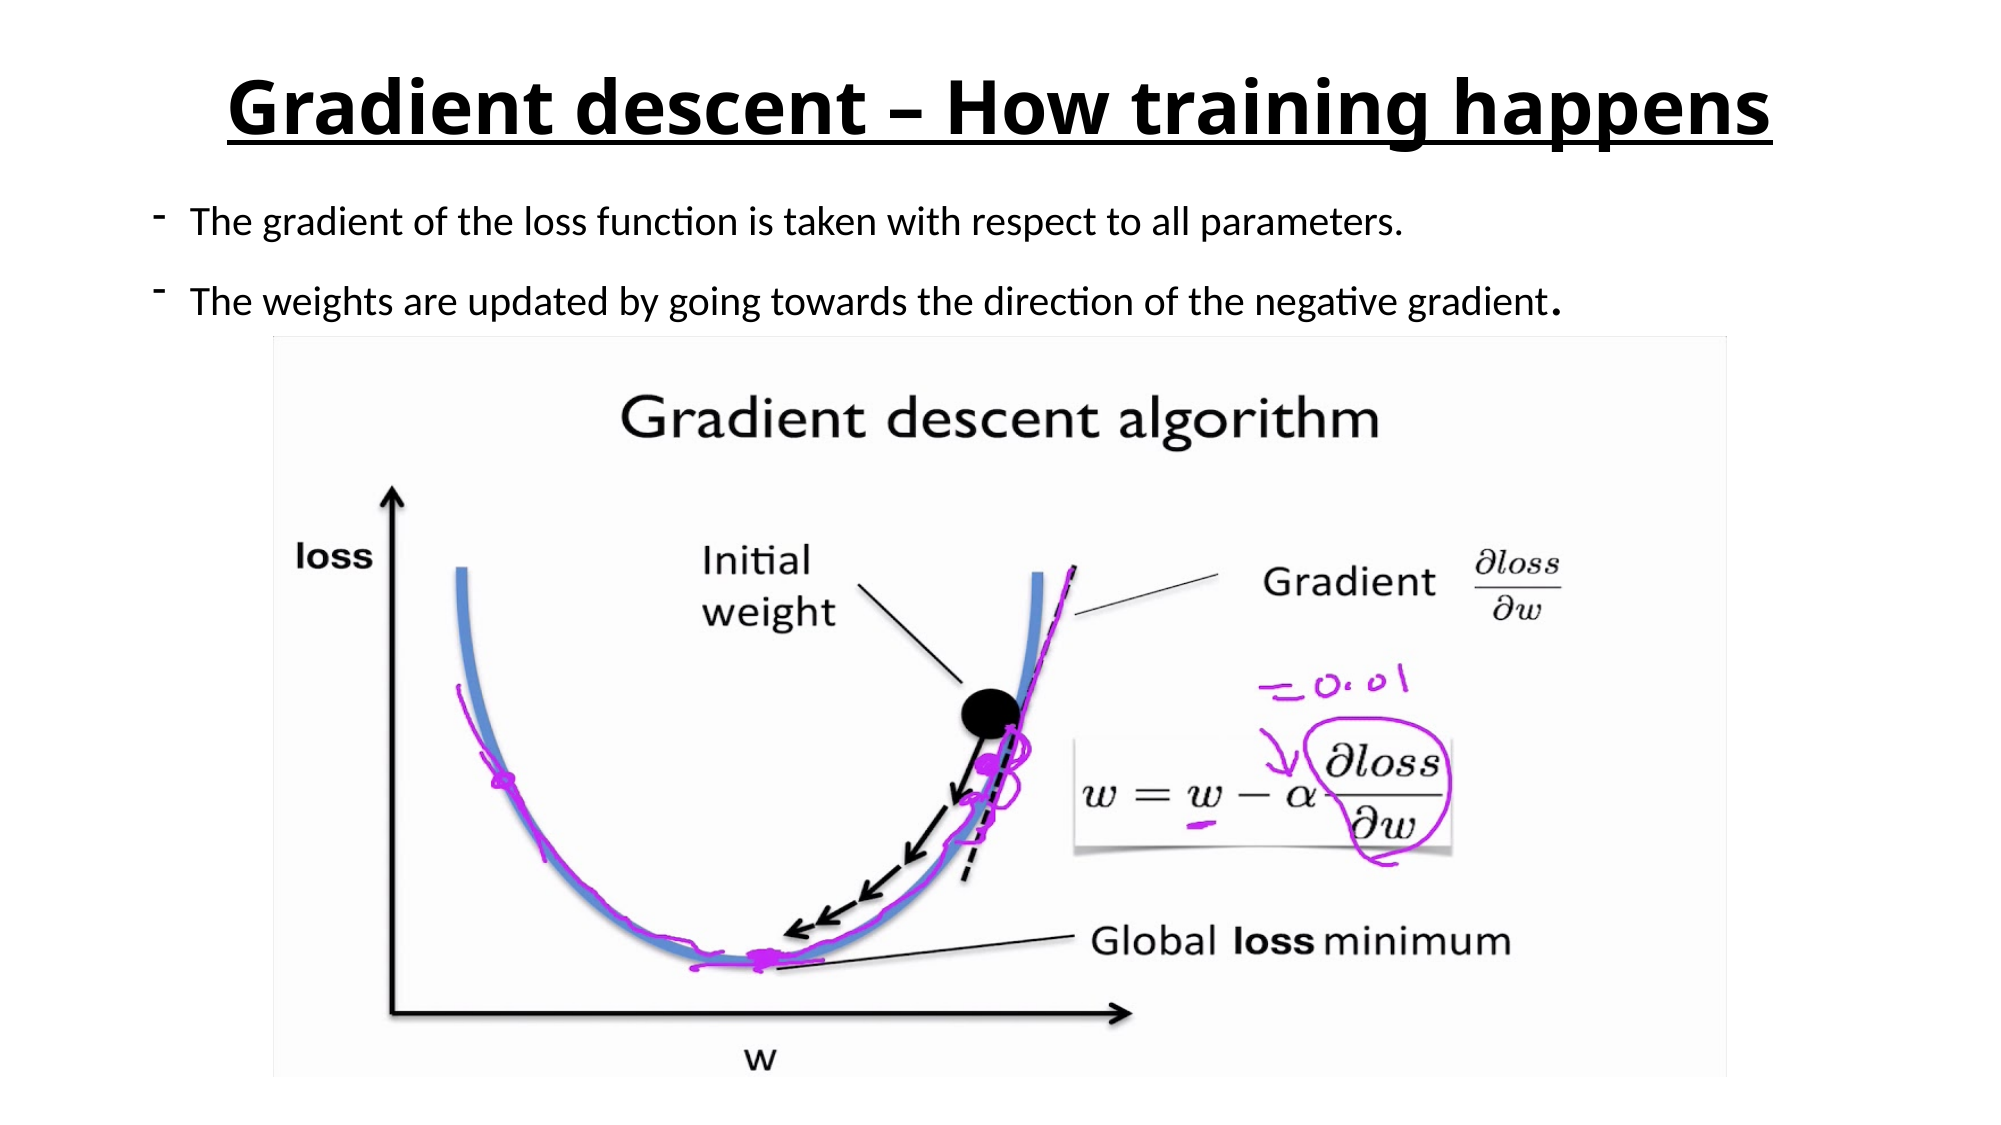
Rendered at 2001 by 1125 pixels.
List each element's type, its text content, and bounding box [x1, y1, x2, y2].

list The gradient of the loss function is taken with respect to all parameters. The weights are updated by going towards the direction of the negative gradient. [137, 191, 1863, 1014]
title Gradient descent – How training happens [137, 28, 1863, 191]
picture [273, 336, 1727, 1077]
